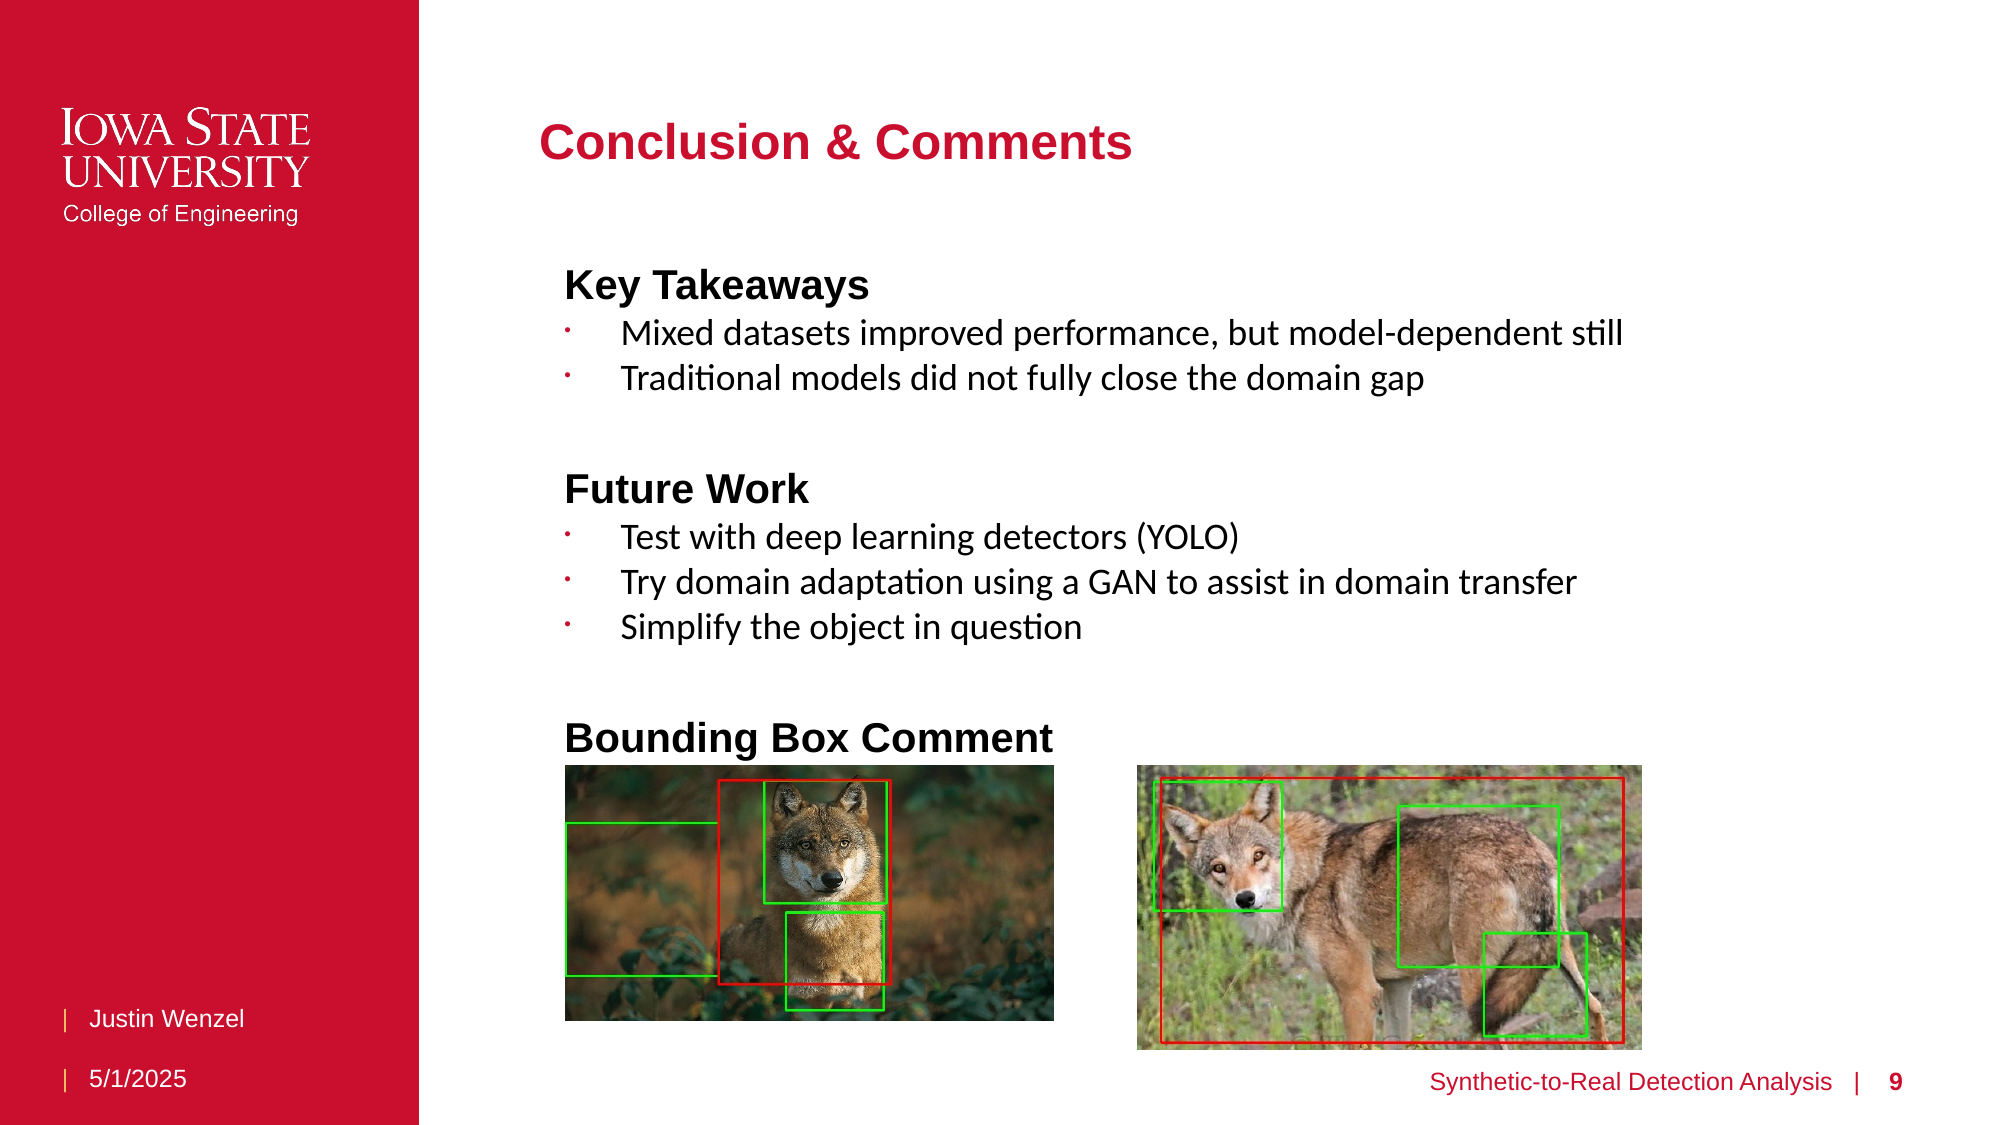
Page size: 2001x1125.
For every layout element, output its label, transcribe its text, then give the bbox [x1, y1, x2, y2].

picture [1137, 765, 1642, 1050]
text_box Conclusion & Comments [524, 102, 1864, 178]
text_box Synthetic-to-Real Detection Analysis | 9 [880, 1000, 1954, 1106]
text_box | Justin Wenzel | 5/1/2025 [46, 965, 759, 1100]
text_box Key Takeaways Mixed datasets improved performance, but model-dependent still Traditional models did not fully close the domain gap Future Work Test with deep learning detectors (YOLO) Try domain adaptation using a GAN to assist in domain transfer Simplify the object in question Bounding Box Comment [549, 231, 1889, 813]
picture [0, 0, 513, 438]
picture [565, 765, 1054, 1021]
text_box [0, 438, 420, 1125]
